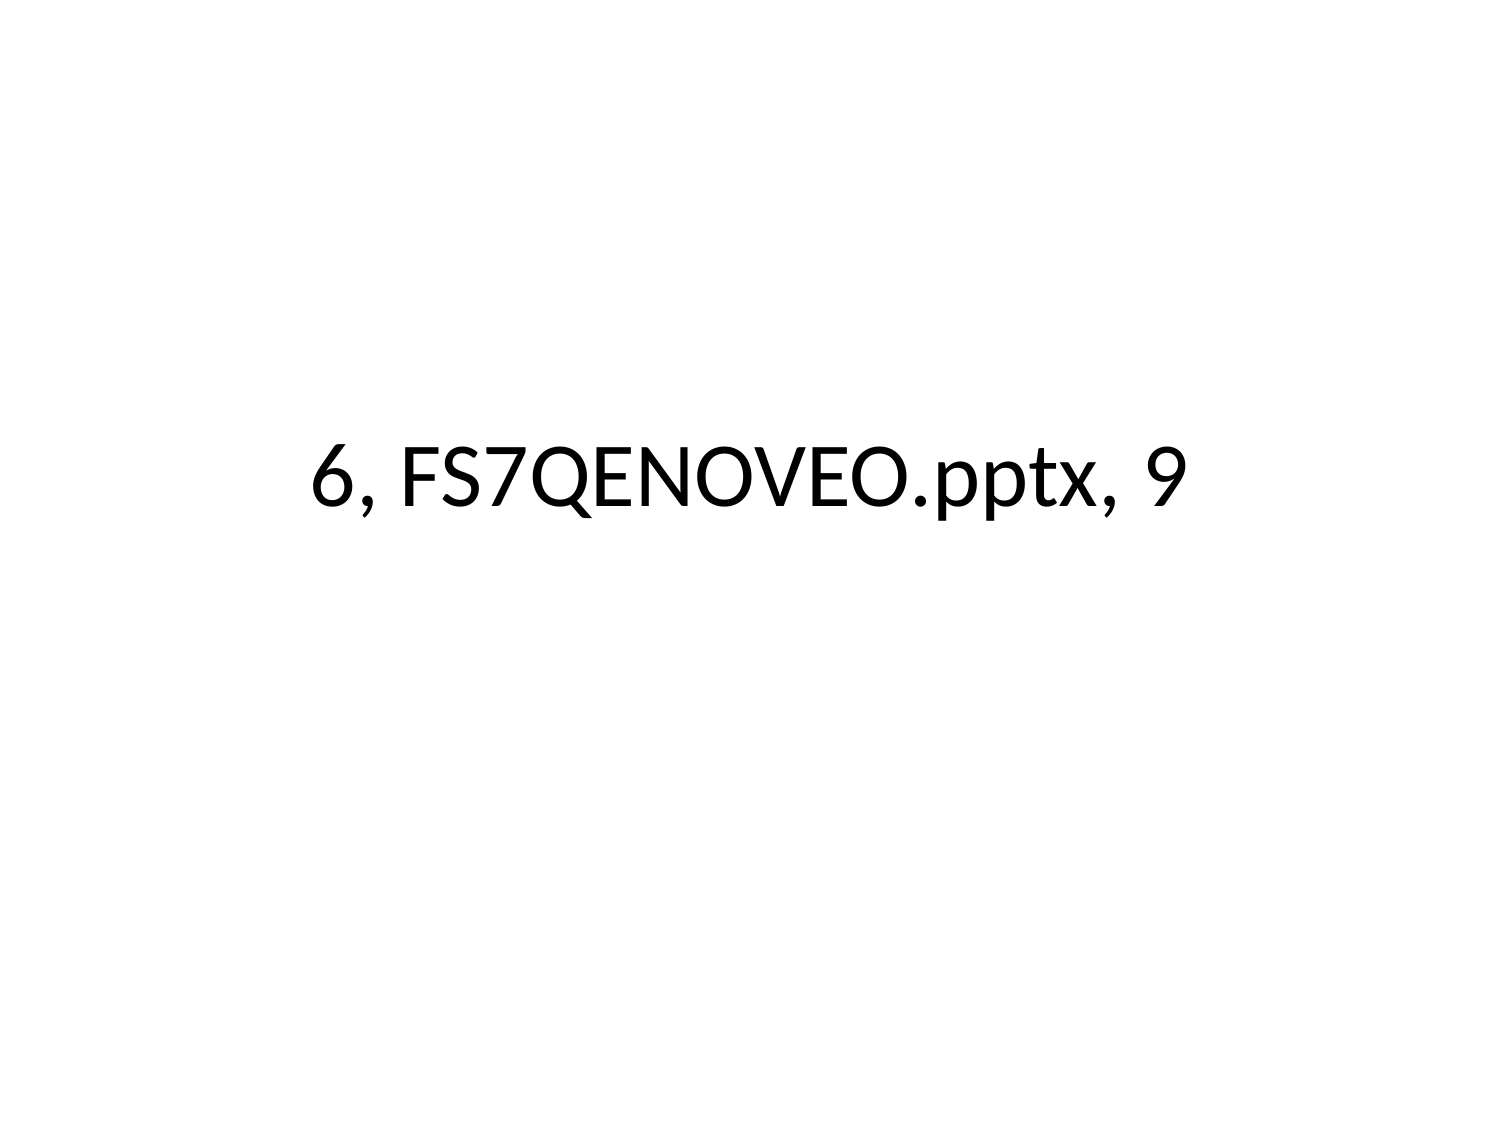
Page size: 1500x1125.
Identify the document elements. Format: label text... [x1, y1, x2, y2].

title 6, FS7QENOVEO.pptx, 9 [112, 349, 1388, 591]
